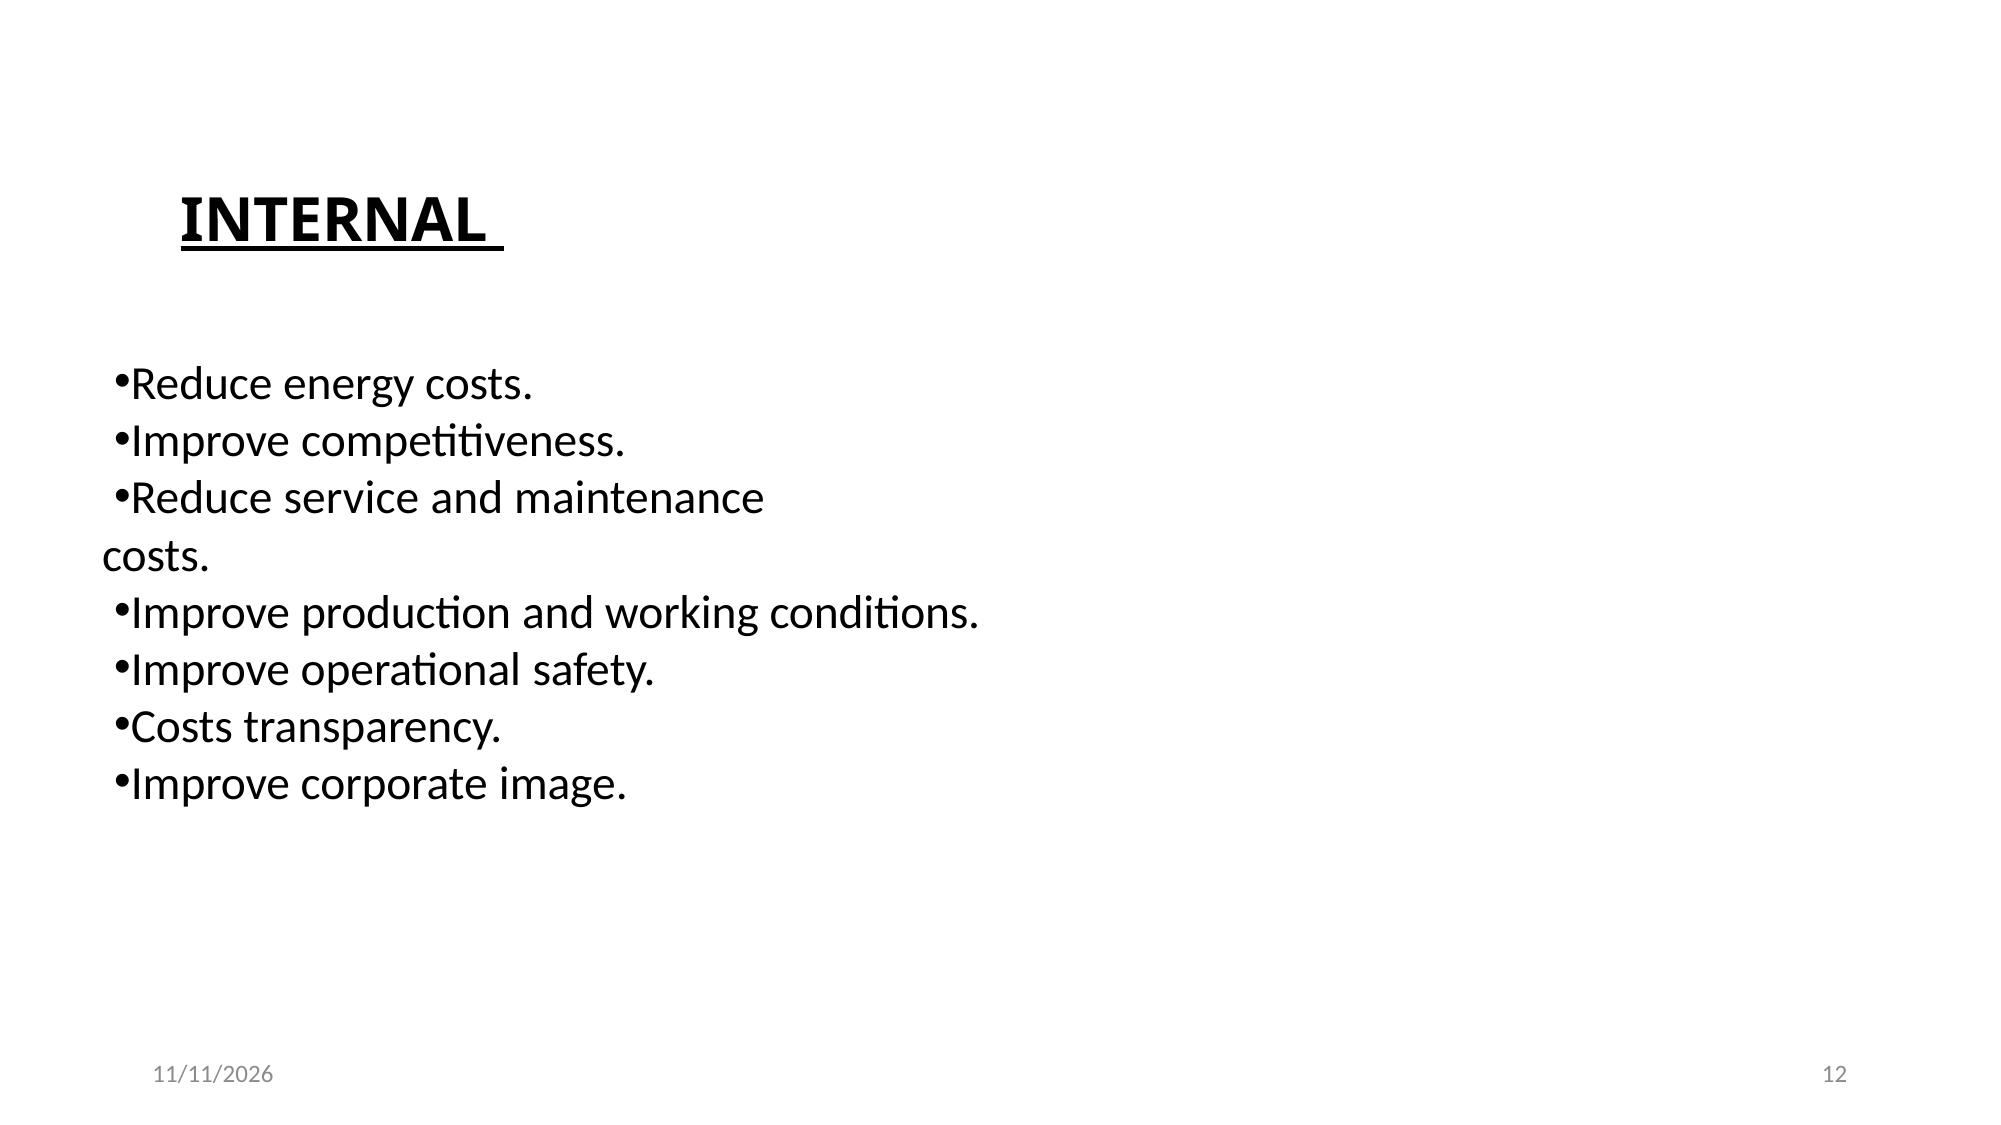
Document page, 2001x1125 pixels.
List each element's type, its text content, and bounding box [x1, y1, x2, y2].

text_box Reduce energy costs. Improve competitiveness. Reduce service and maintenance costs. Improve production and working conditions. Improve operational safety. Costs transparency. Improve corporate image. [75, 344, 1246, 853]
slide_number 12 [1412, 1042, 1863, 1103]
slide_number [137, 1042, 588, 1103]
title INTERNAL [39, 120, 643, 311]
